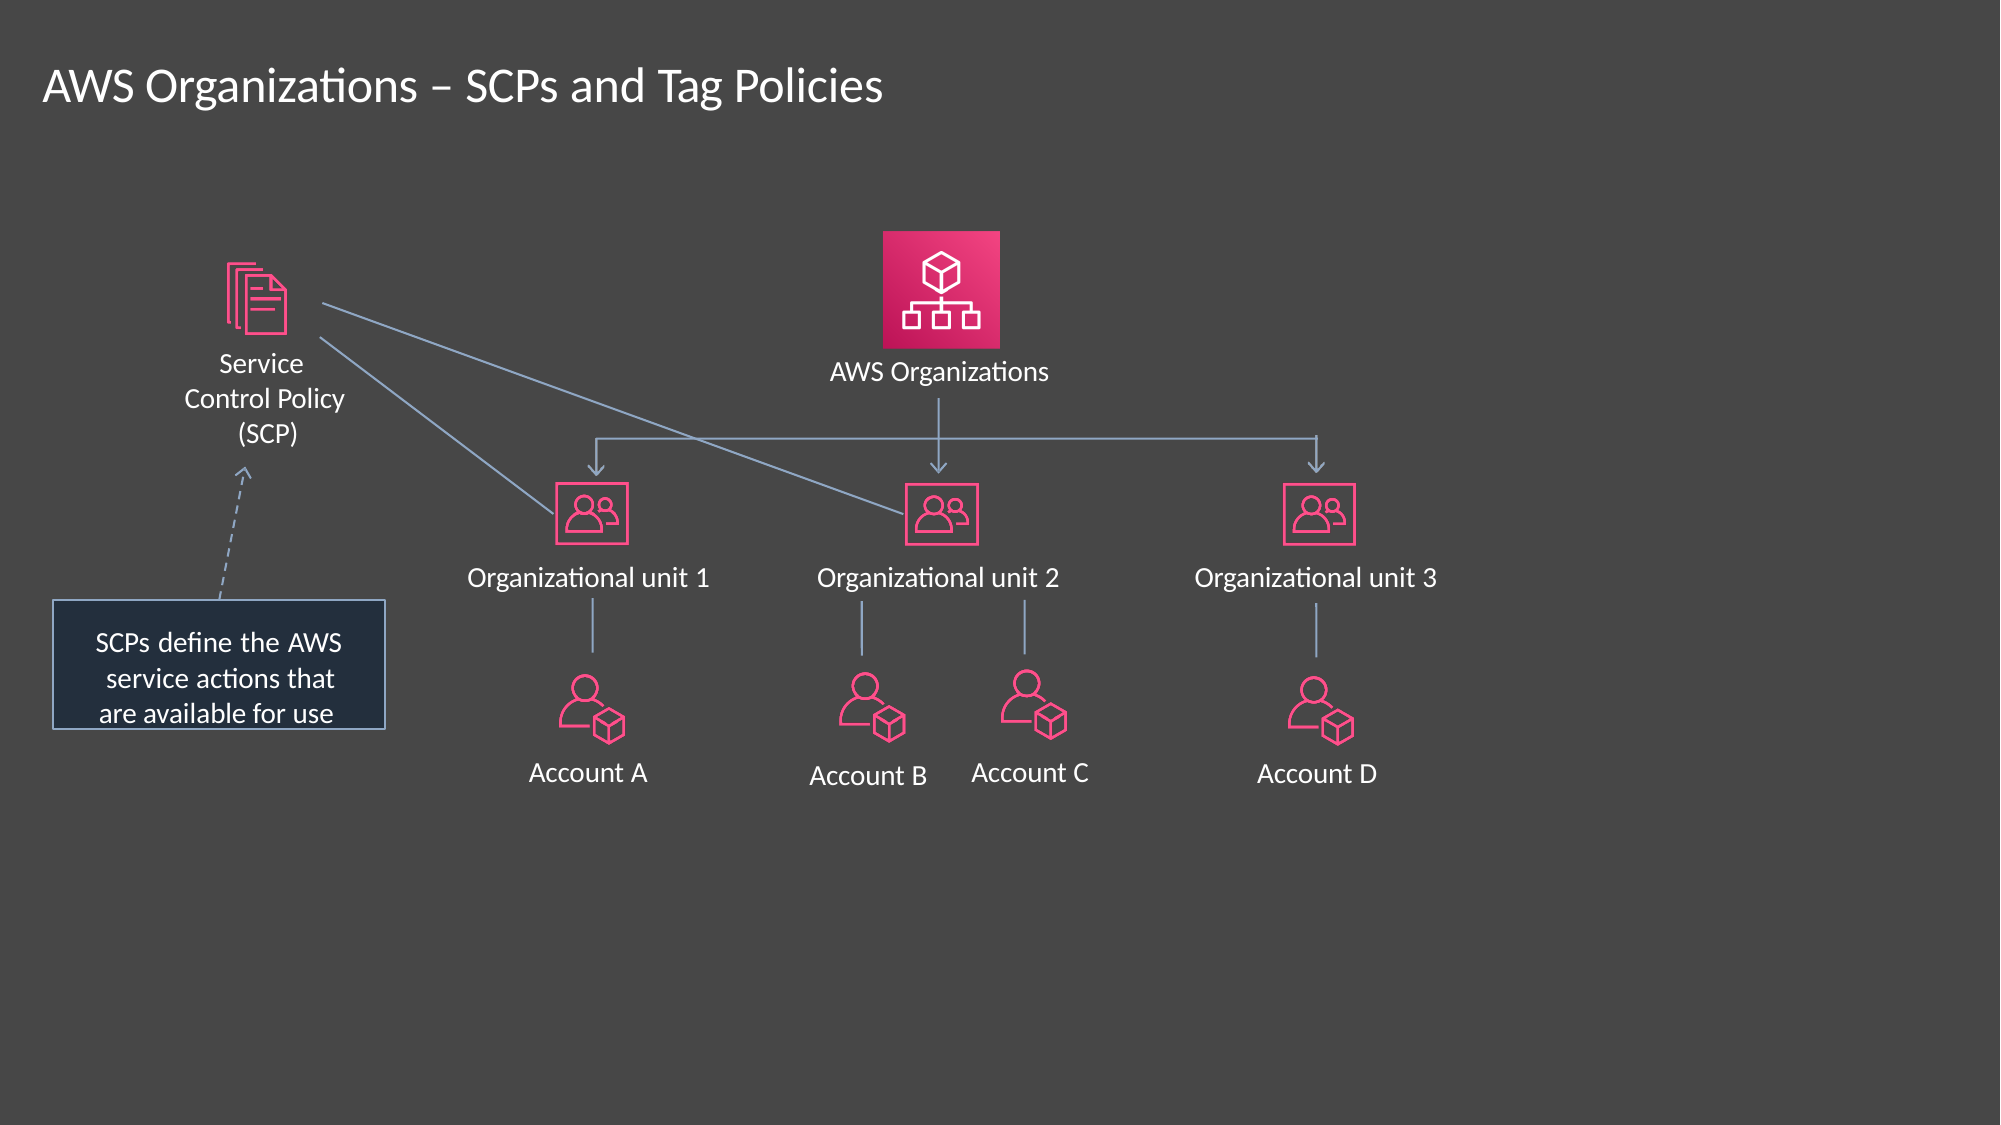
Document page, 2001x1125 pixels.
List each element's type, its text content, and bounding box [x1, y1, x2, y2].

text_box [217, 259, 296, 338]
text_box Organizational unit 3 [1192, 556, 1444, 594]
text_box Account A [526, 751, 652, 789]
text_box [1280, 475, 1358, 553]
text_box Organizational unit 2 [815, 556, 1066, 594]
text_box [1307, 435, 1325, 473]
text_box Account D [1255, 752, 1381, 790]
title AWS Organizations – SCPs and Tag Policies [40, 49, 898, 240]
text_box [237, 490, 242, 500]
text_box [902, 475, 981, 553]
text_box [882, 231, 1000, 349]
text_box [226, 548, 231, 557]
text_box [553, 670, 631, 749]
text_box Account B [807, 753, 931, 791]
text_box [229, 533, 234, 543]
text_box [833, 668, 911, 747]
text_box [553, 474, 631, 553]
text_box SCPs define the AWS service actions that are available for use [53, 599, 386, 730]
text_box [240, 476, 245, 486]
text_box Organizational unit 1 [465, 555, 716, 593]
text_box [234, 505, 239, 514]
text_box [221, 576, 225, 586]
text_box [234, 466, 252, 479]
text_box [1282, 672, 1360, 750]
text_box [587, 438, 605, 476]
text_box Service Control Policy (SCP) [180, 342, 348, 450]
text_box [223, 562, 228, 572]
text_box Account C [969, 751, 1093, 789]
text_box AWS Organizations [827, 350, 1056, 388]
text_box [232, 519, 236, 529]
text_box [995, 665, 1073, 744]
text_box [930, 439, 948, 474]
